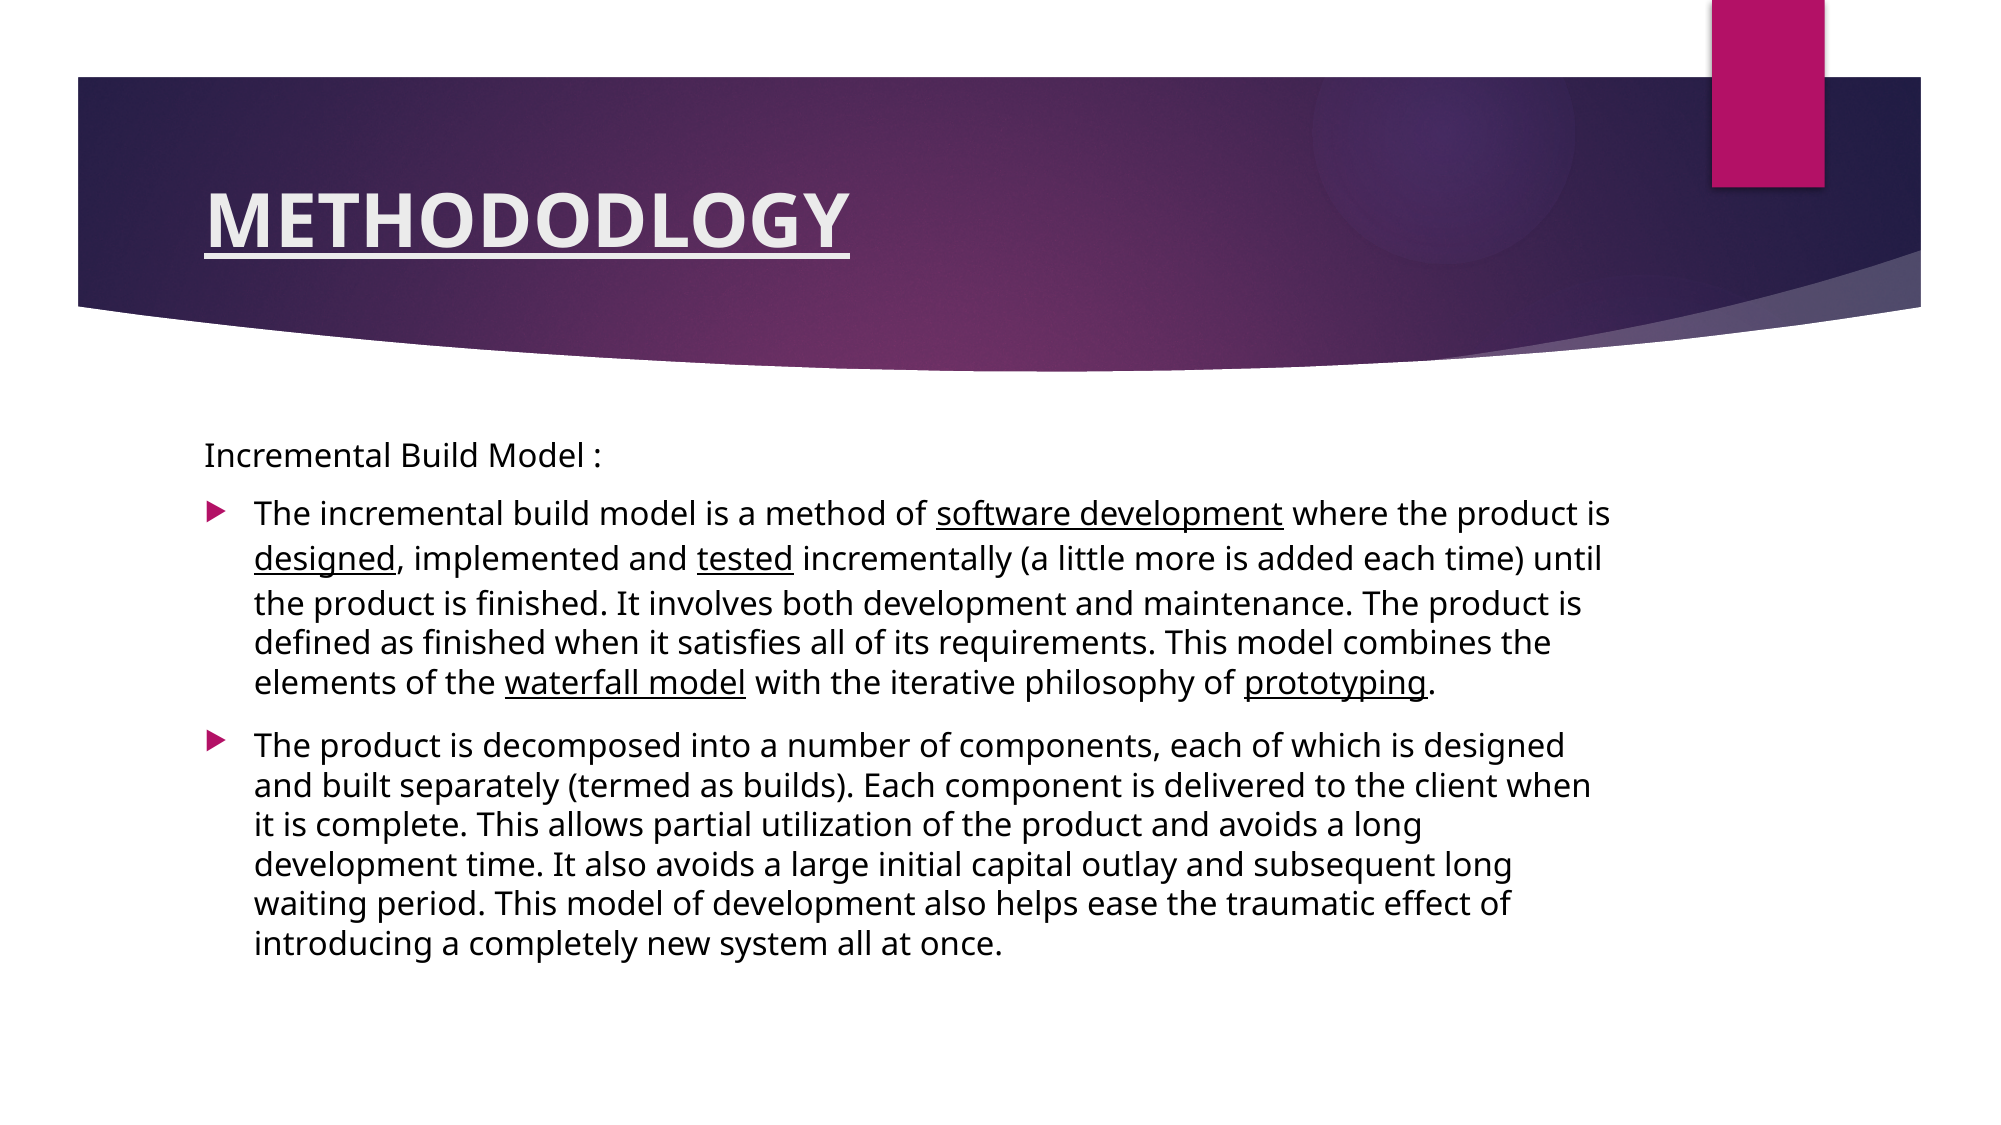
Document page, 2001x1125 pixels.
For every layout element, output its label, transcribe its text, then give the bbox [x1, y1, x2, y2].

title METHODODLOGY [189, 159, 1627, 276]
list Incremental Build Model : The incremental build model is a method of software development where the product is designed, implemented and tested incrementally (a little more is added each time) until the product is finished. It involves both development and maintenance. The product is defined as finished when it satisfies all of its requirements. This model combines the elements of the waterfall model with the iterative philosophy of prototyping. The product is decomposed into a number of components, each of which is designed and built separately (termed as builds). Each component is delivered to the client when it is complete. This allows partial utilization of the product and avoids a long development time. It also avoids a large initial capital outlay and subsequent long waiting period. This model of development also helps ease the traumatic effect of introducing a completely new system all at once. [189, 427, 1638, 988]
